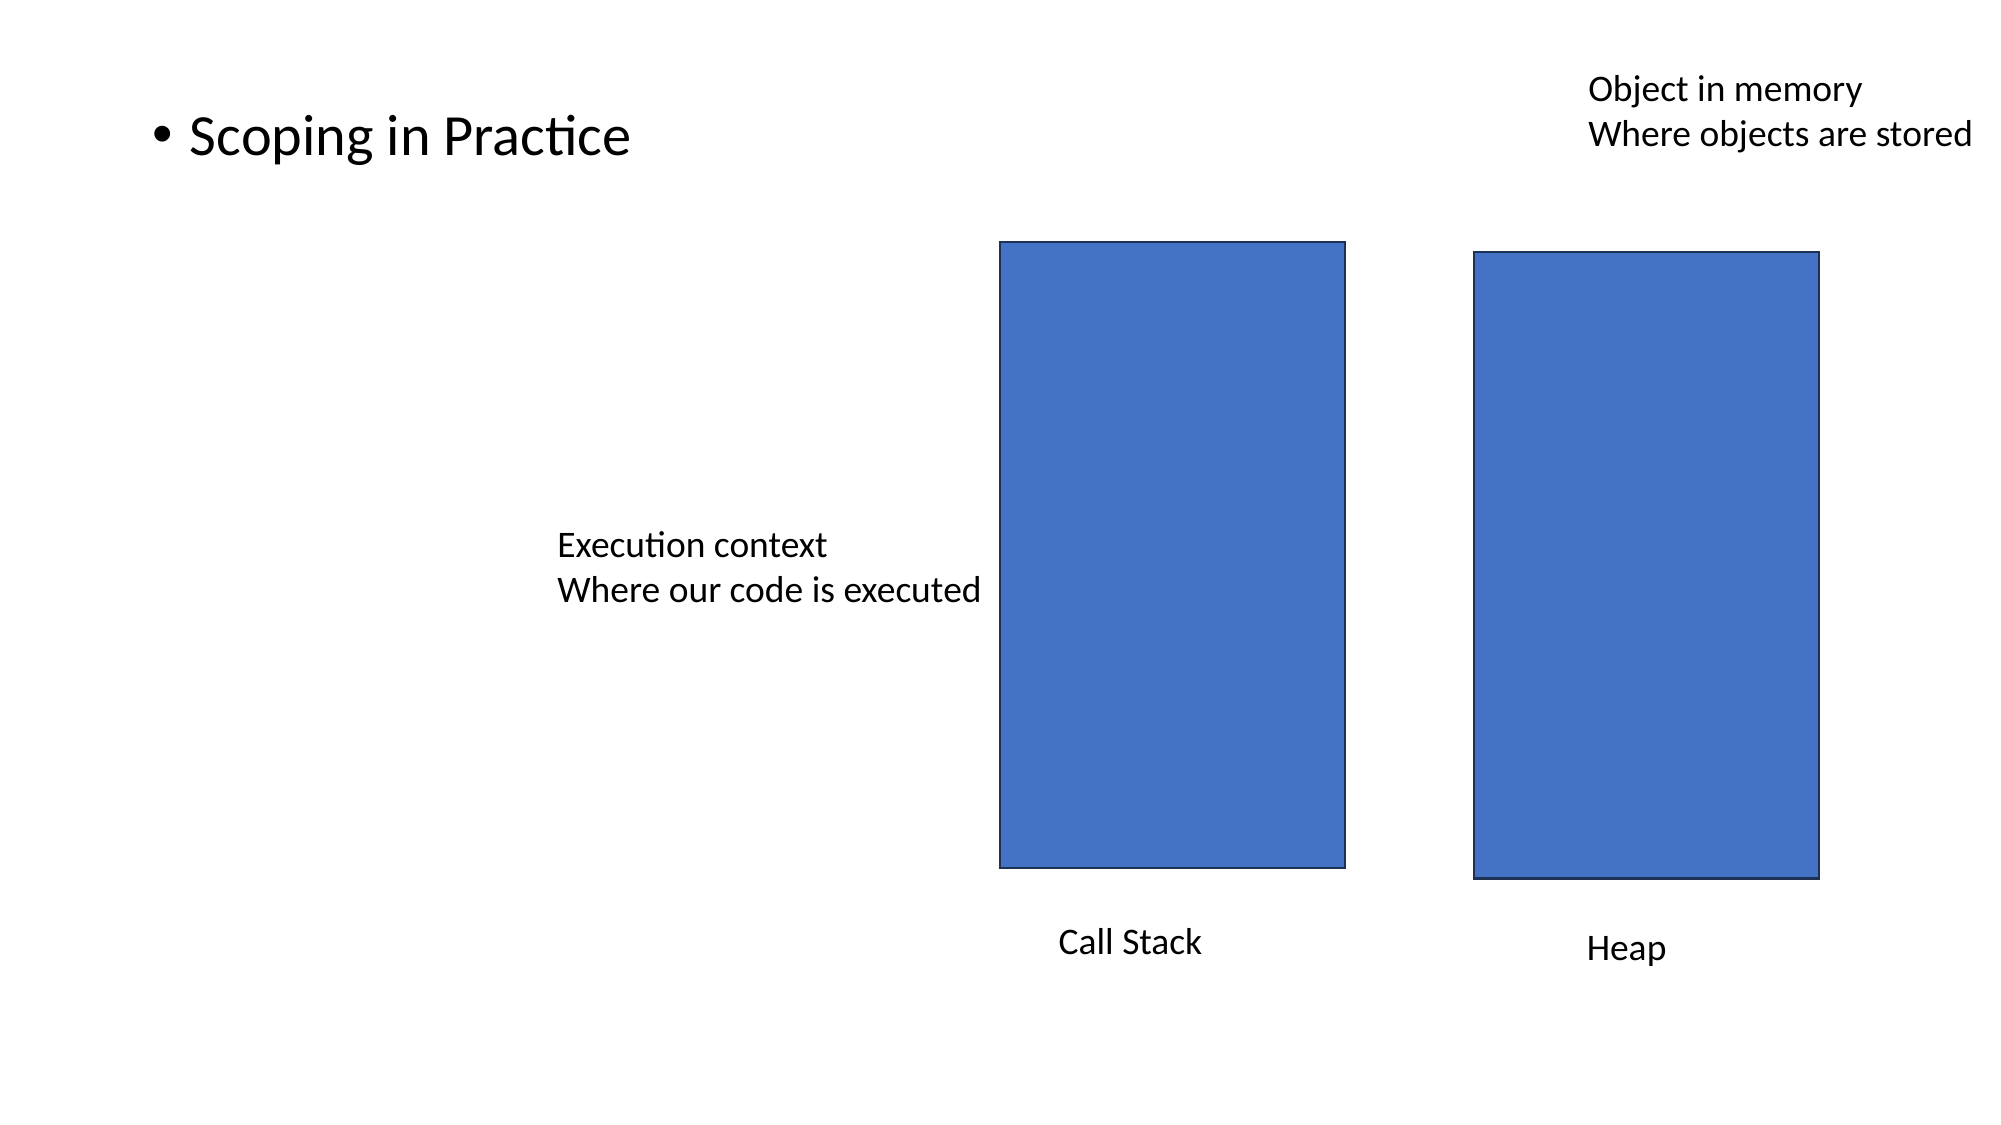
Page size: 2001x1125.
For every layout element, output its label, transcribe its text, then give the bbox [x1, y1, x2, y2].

text_box Call Stack [1043, 909, 1218, 970]
text_box Object in memory Where objects are stored [1573, 56, 1989, 162]
text_box Execution context Where our code is executed [542, 512, 998, 618]
list Scoping in Practice [137, 97, 1863, 1014]
text_box Heap [1572, 915, 1682, 976]
text_box [1473, 251, 1820, 880]
text_box [999, 241, 1346, 869]
